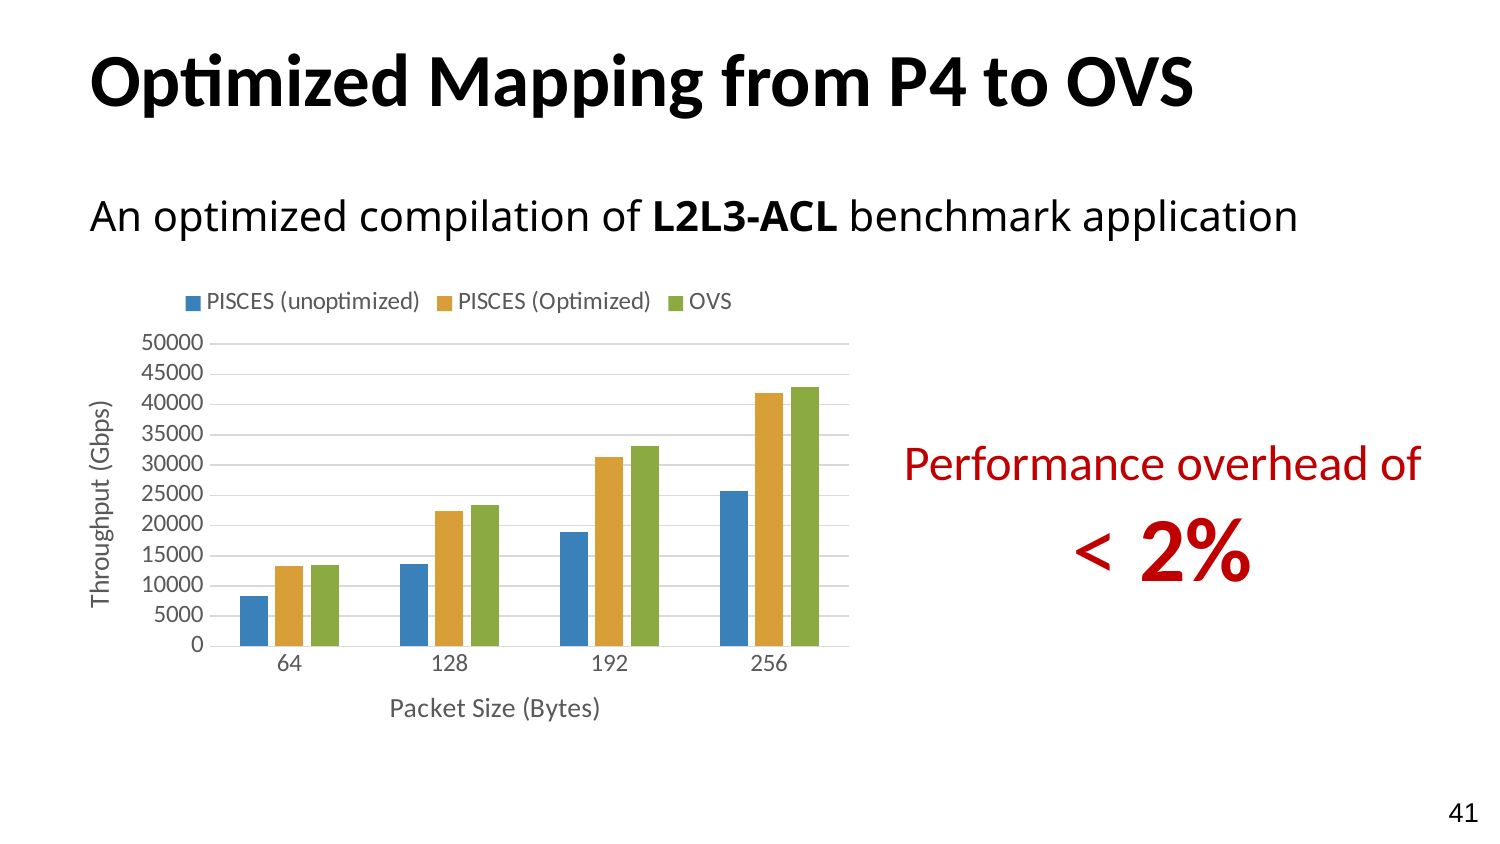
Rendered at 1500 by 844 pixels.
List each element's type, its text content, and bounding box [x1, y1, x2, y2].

text_box Performance overhead of < 2% [889, 422, 1437, 608]
text_box An optimized compilation of L2L3-ACL benchmark application [74, 182, 1425, 248]
chart [51, 273, 866, 759]
title Optimized Mapping from P4 to OVS [75, 33, 1425, 137]
slide_number 41 [1403, 779, 1494, 844]
